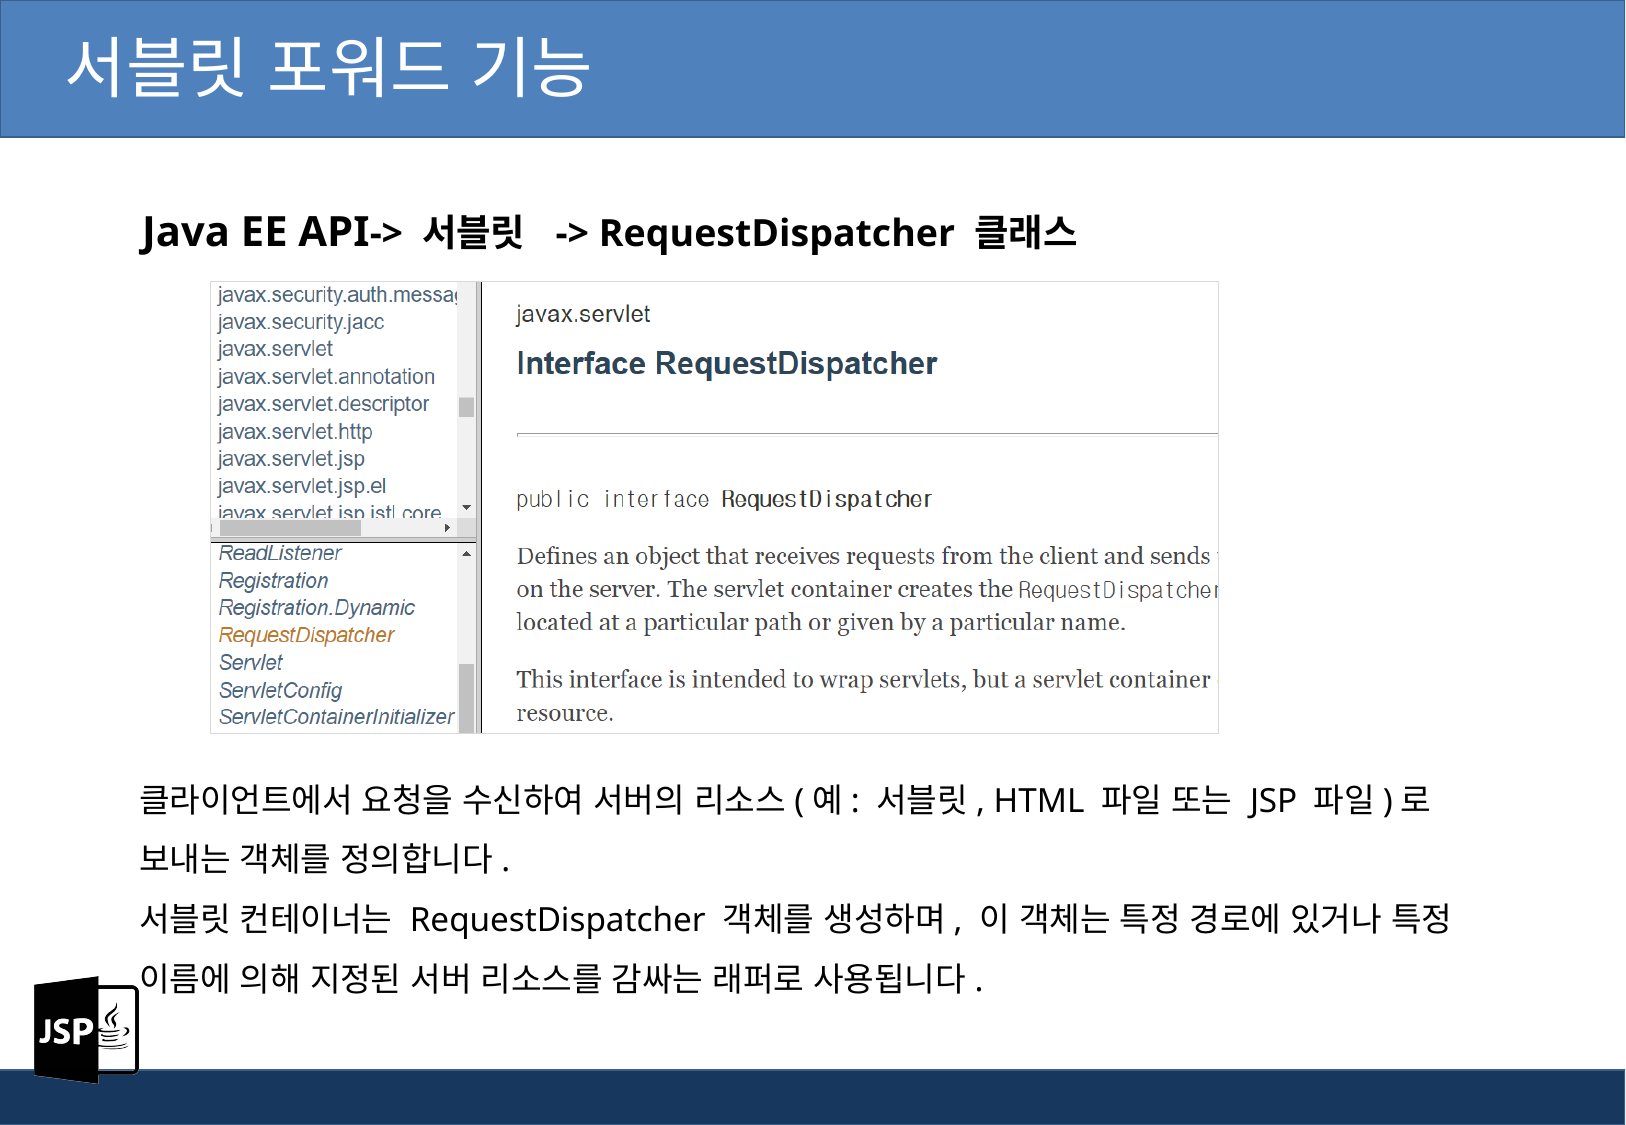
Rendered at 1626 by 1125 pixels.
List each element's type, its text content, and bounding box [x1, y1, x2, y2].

text_box 서블릿 포워드 기능 [0, 0, 1312, 136]
picture [209, 280, 1220, 734]
text_box Java EE API-> 서블릿 -> RequestDispatcher 클래스 [127, 172, 1120, 263]
text_box 클라이언트에서 요청을 수신하여 서버의 리소스(예: 서블릿, HTML 파일 또는 JSP 파일)로 보내는 객체를 정의합니다. 서블릿 컨테이너는 RequestDispatcher 객체를 생성하며, 이 객체는 특정 경로에 있거나 특정 이름에 의해 지정된 서버 리소스를 감싸는 래퍼로 사용됩니다. [124, 751, 1531, 1006]
picture [32, 976, 141, 1084]
